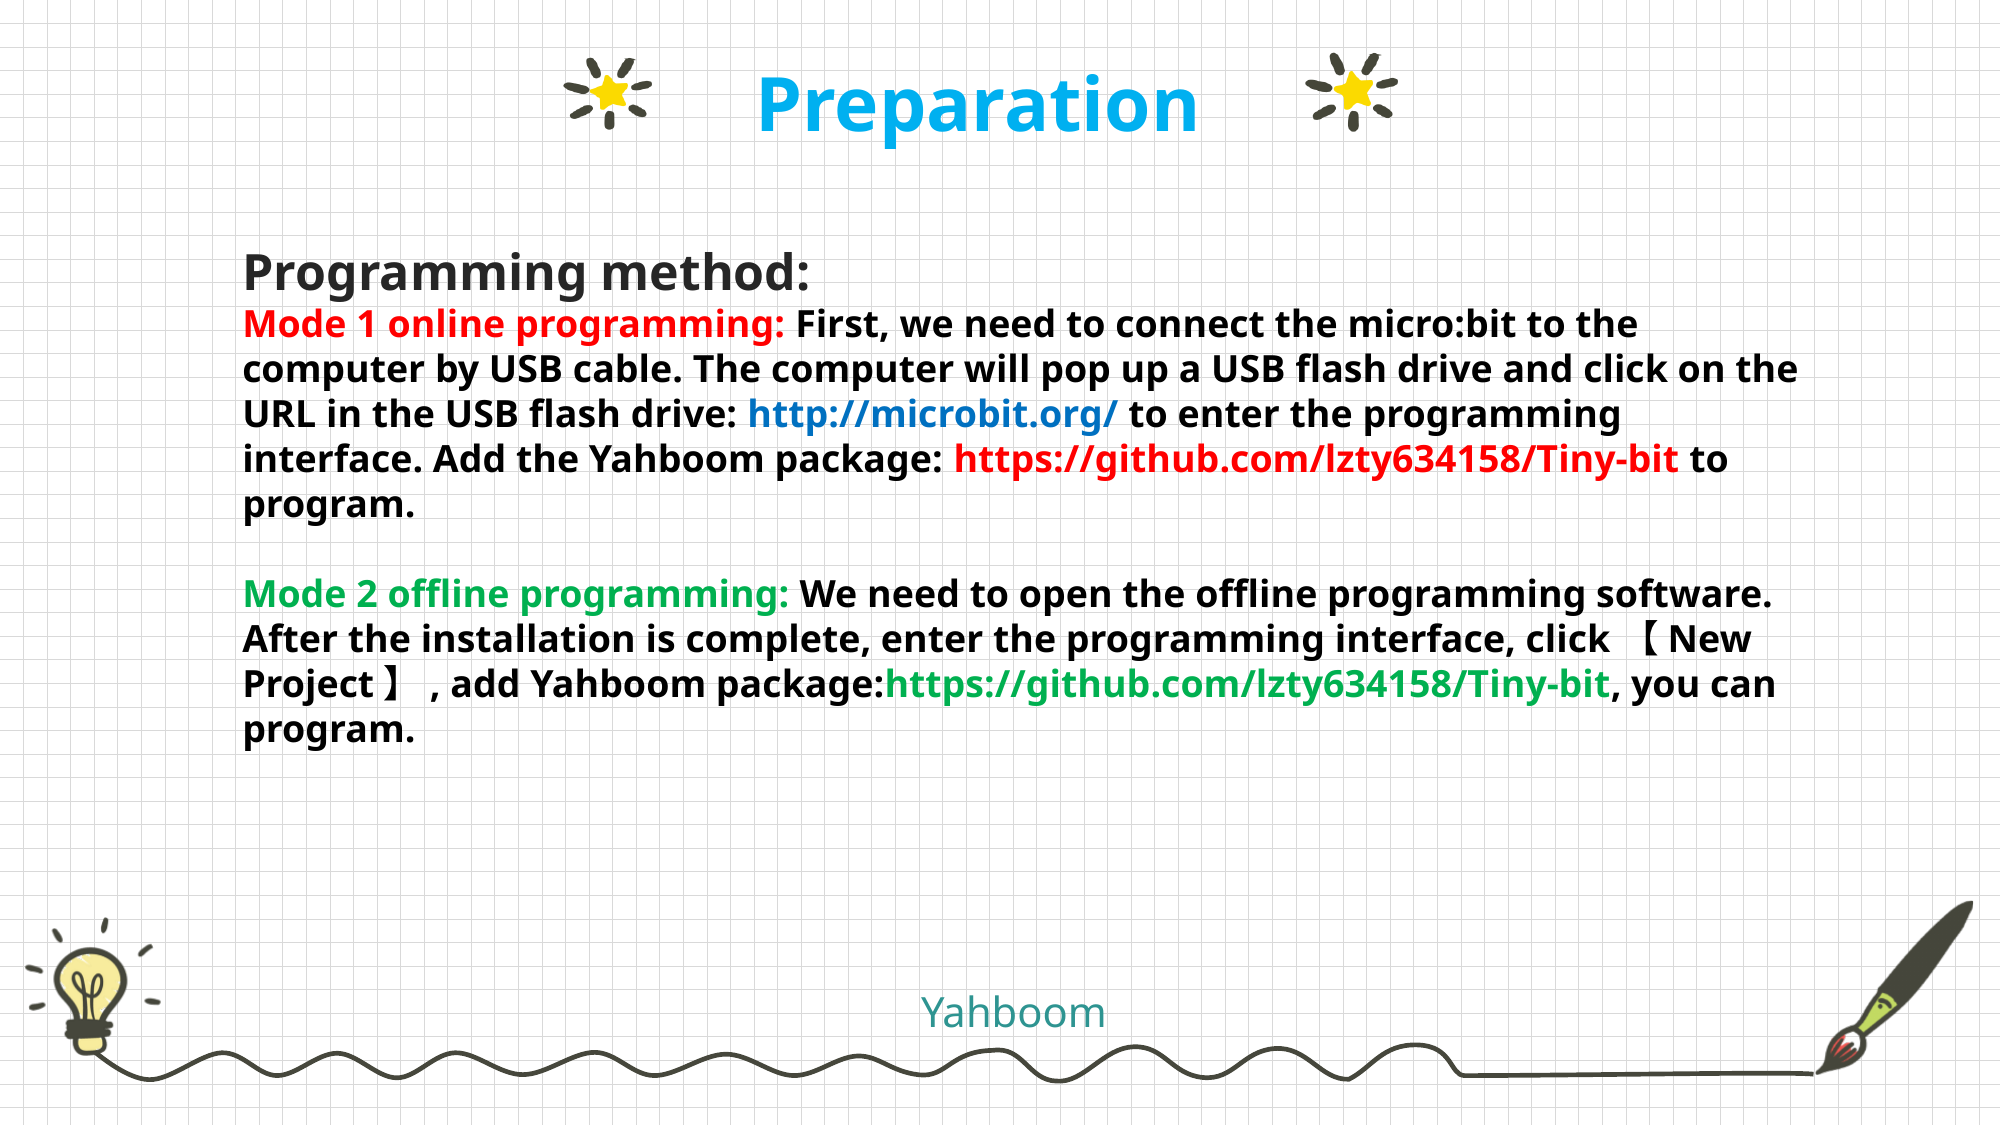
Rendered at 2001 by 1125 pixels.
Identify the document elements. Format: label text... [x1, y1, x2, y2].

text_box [1305, 51, 1398, 132]
text_box Yahboom [906, 978, 1143, 1044]
text_box Preparation [740, 48, 1216, 154]
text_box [563, 57, 652, 130]
picture [2, 893, 185, 1073]
text_box Programming method: Mode 1 online programming: First, we need to connect the micro:bit to the computer by USB cable. The computer will pop up a USB flash drive and click on the URL in the USB flash drive: http://microbit.org/ to enter the programming interface. Add the Yahboom package: https://github.com/lzty634158/Tiny-bit to program. Mode 2 offline programming: We need to open the offline programming software. After the installation is complete, enter the programming interface, click【New Project】, add Yahboom package:https://github.com/lzty634158/Tiny-bit, you can program. [227, 233, 1822, 758]
picture [1816, 894, 1973, 1081]
